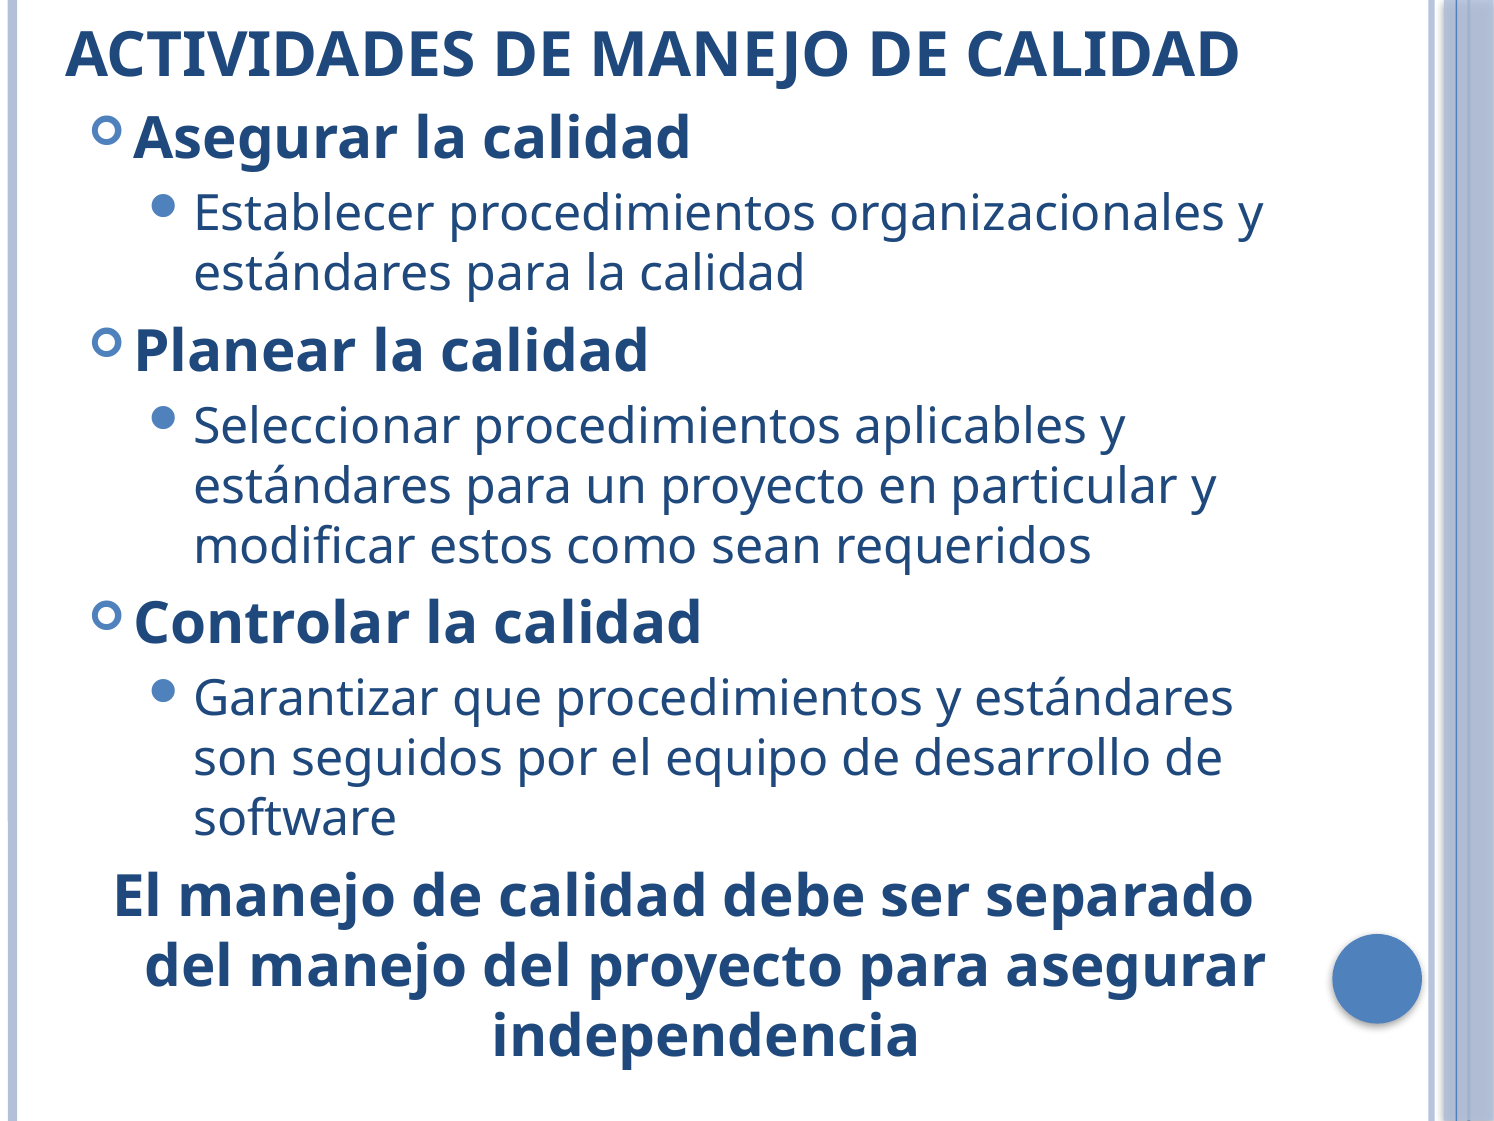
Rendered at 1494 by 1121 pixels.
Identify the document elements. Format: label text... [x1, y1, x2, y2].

title Actividades de manejo de calidad [49, 0, 1270, 97]
list Asegurar la calidad Establecer procedimientos organizacionales y estándares para la calidad Planear la calidad Seleccionar procedimientos aplicables y estándares para un proyecto en particular y modificar estos como sean requeridos Controlar la calidad Garantizar que procedimientos y estándares son seguidos por el equipo de desarrollo de software El manejo de calidad debe ser separado del manejo del proyecto para asegurar independencia [73, 93, 1294, 1098]
